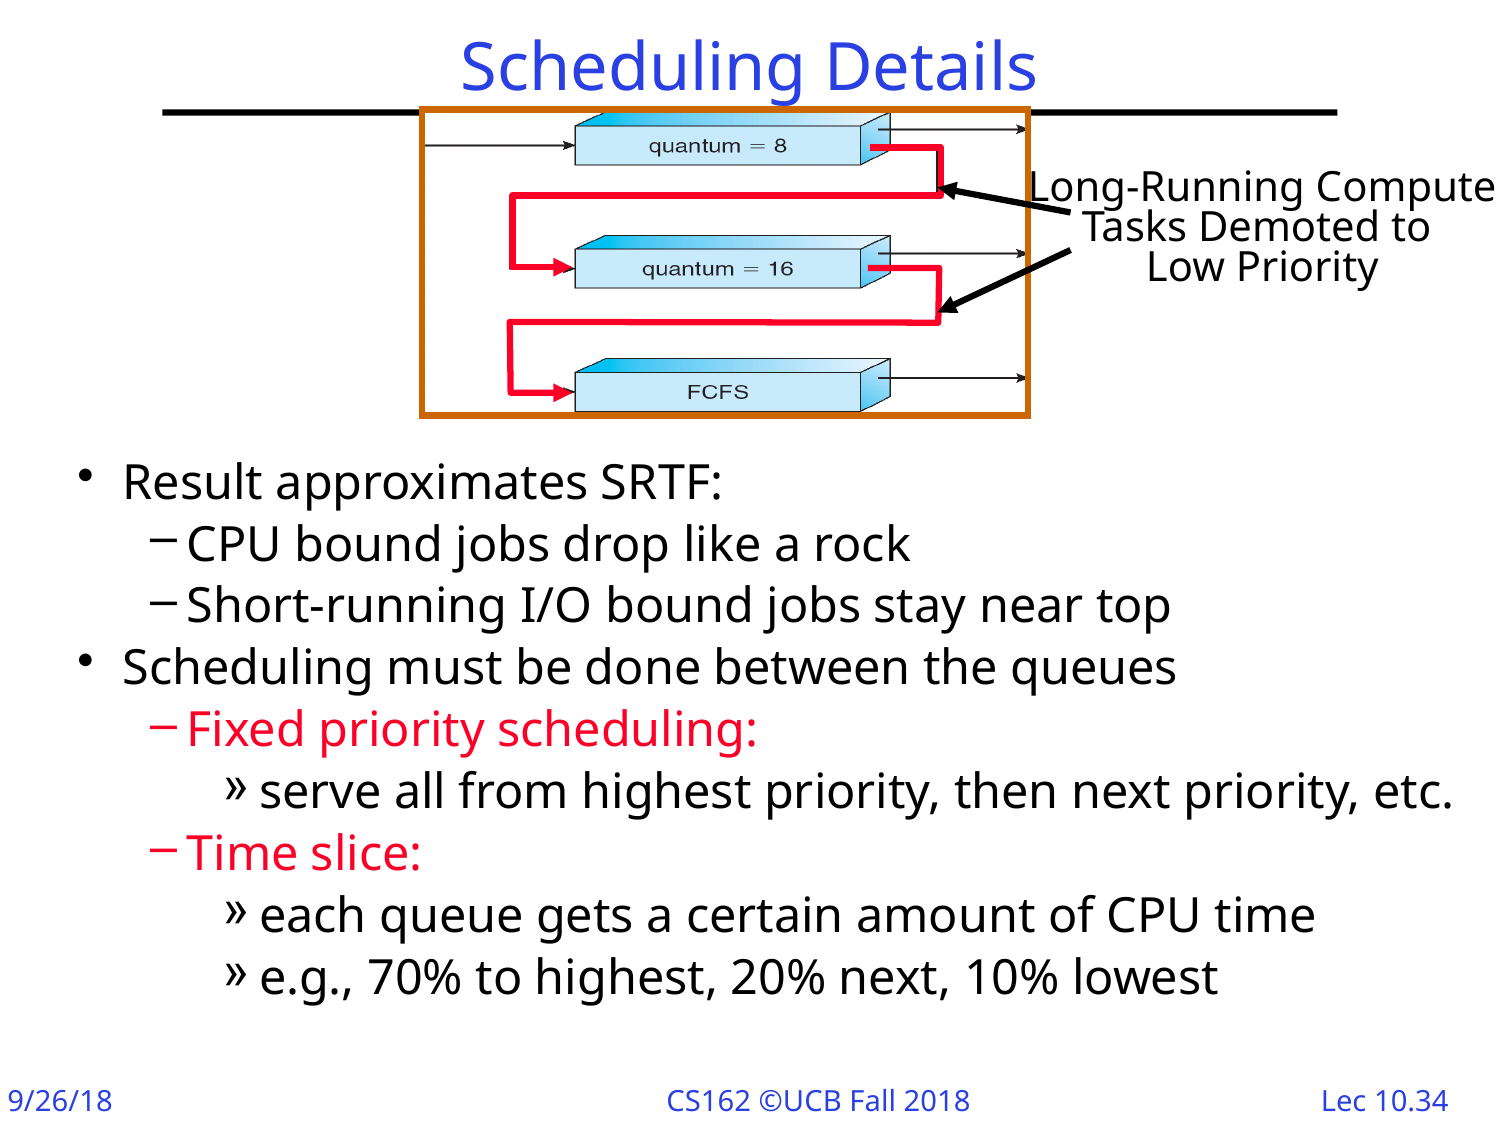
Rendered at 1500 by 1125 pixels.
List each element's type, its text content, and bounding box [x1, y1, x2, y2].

title Scheduling Details [162, 24, 1338, 113]
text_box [424, 112, 1481, 413]
list Result approximates SRTF: CPU bound jobs drop like a rock Short-running I/O bound jobs stay near top Scheduling must be done between the queues Fixed priority scheduling: serve all from highest priority, then next priority, etc. Time slice: each queue gets a certain amount of CPU time e.g., 70% to highest, 20% next, 10% lowest [62, 450, 1500, 1050]
